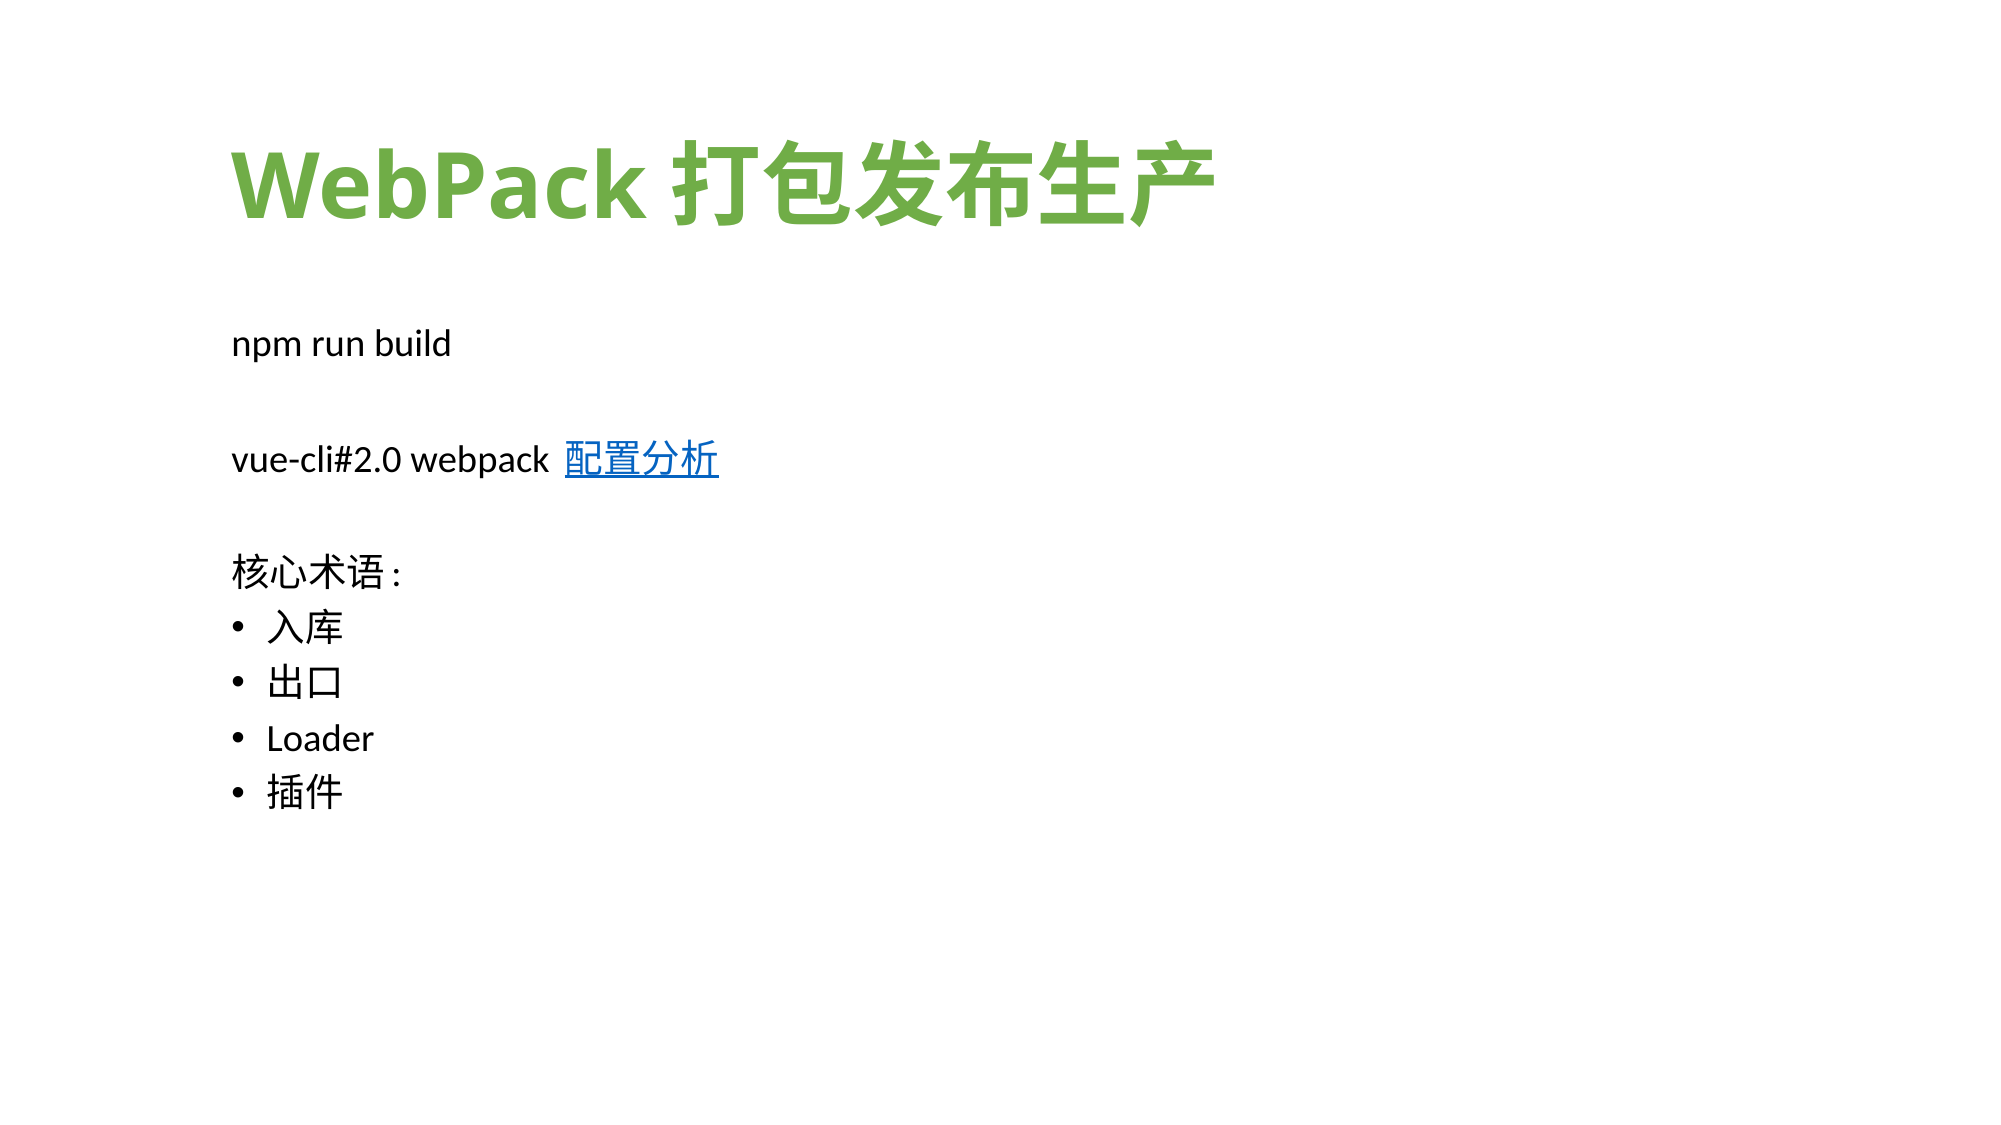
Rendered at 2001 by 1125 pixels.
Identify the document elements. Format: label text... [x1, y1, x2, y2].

text_box WebPack打包发布生产 [216, 121, 1717, 256]
text_box npm run build vue-cli#2.0 webpack 配置分析 核心术语: 入库 出口 Loader 插件 [216, 256, 1717, 998]
